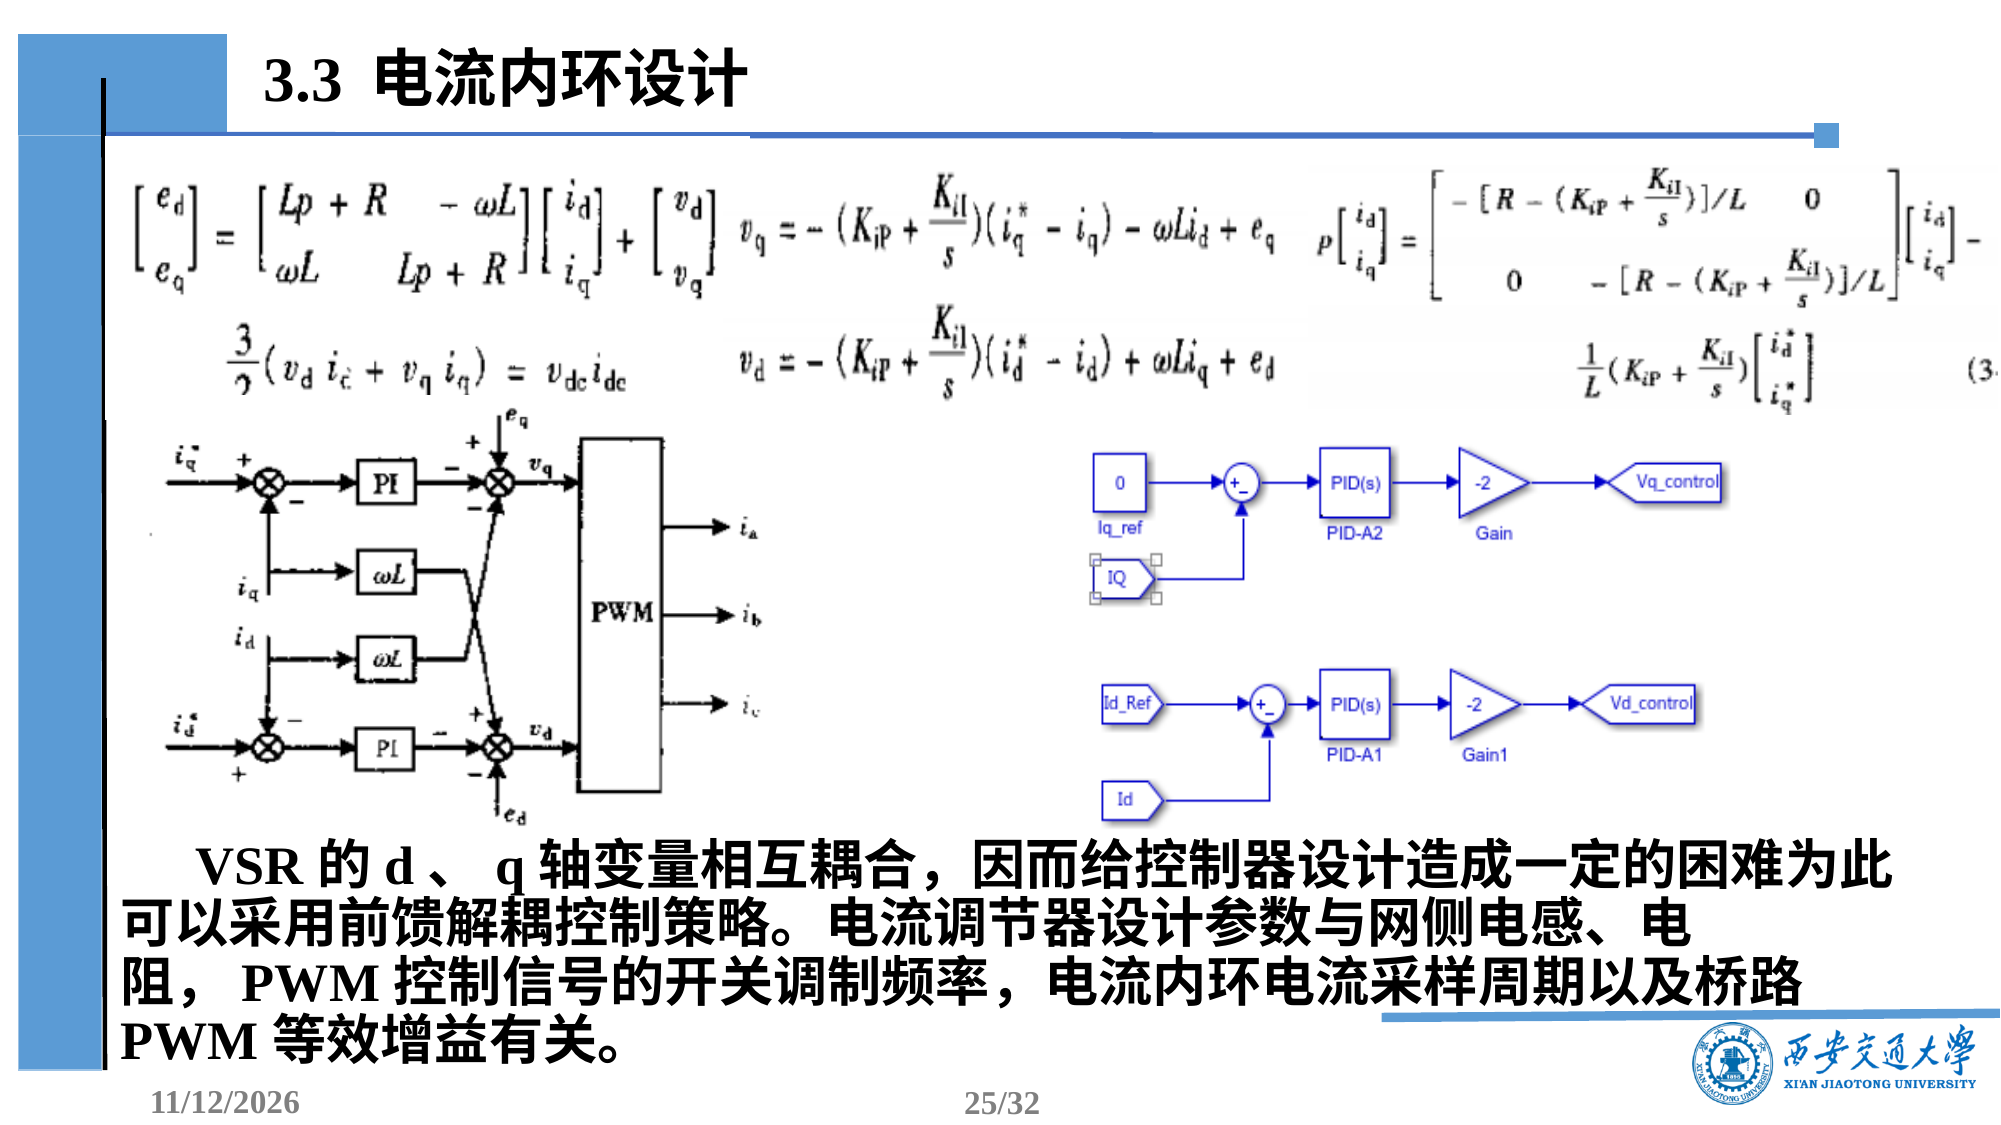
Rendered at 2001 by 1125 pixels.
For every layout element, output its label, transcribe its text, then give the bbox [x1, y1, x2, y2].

picture [1074, 438, 1736, 833]
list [105, 136, 750, 420]
title 3.3 电流内环设计 [248, 39, 1976, 124]
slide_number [0, 1070, 450, 1125]
picture [1692, 1022, 1976, 1105]
picture [149, 152, 1998, 832]
